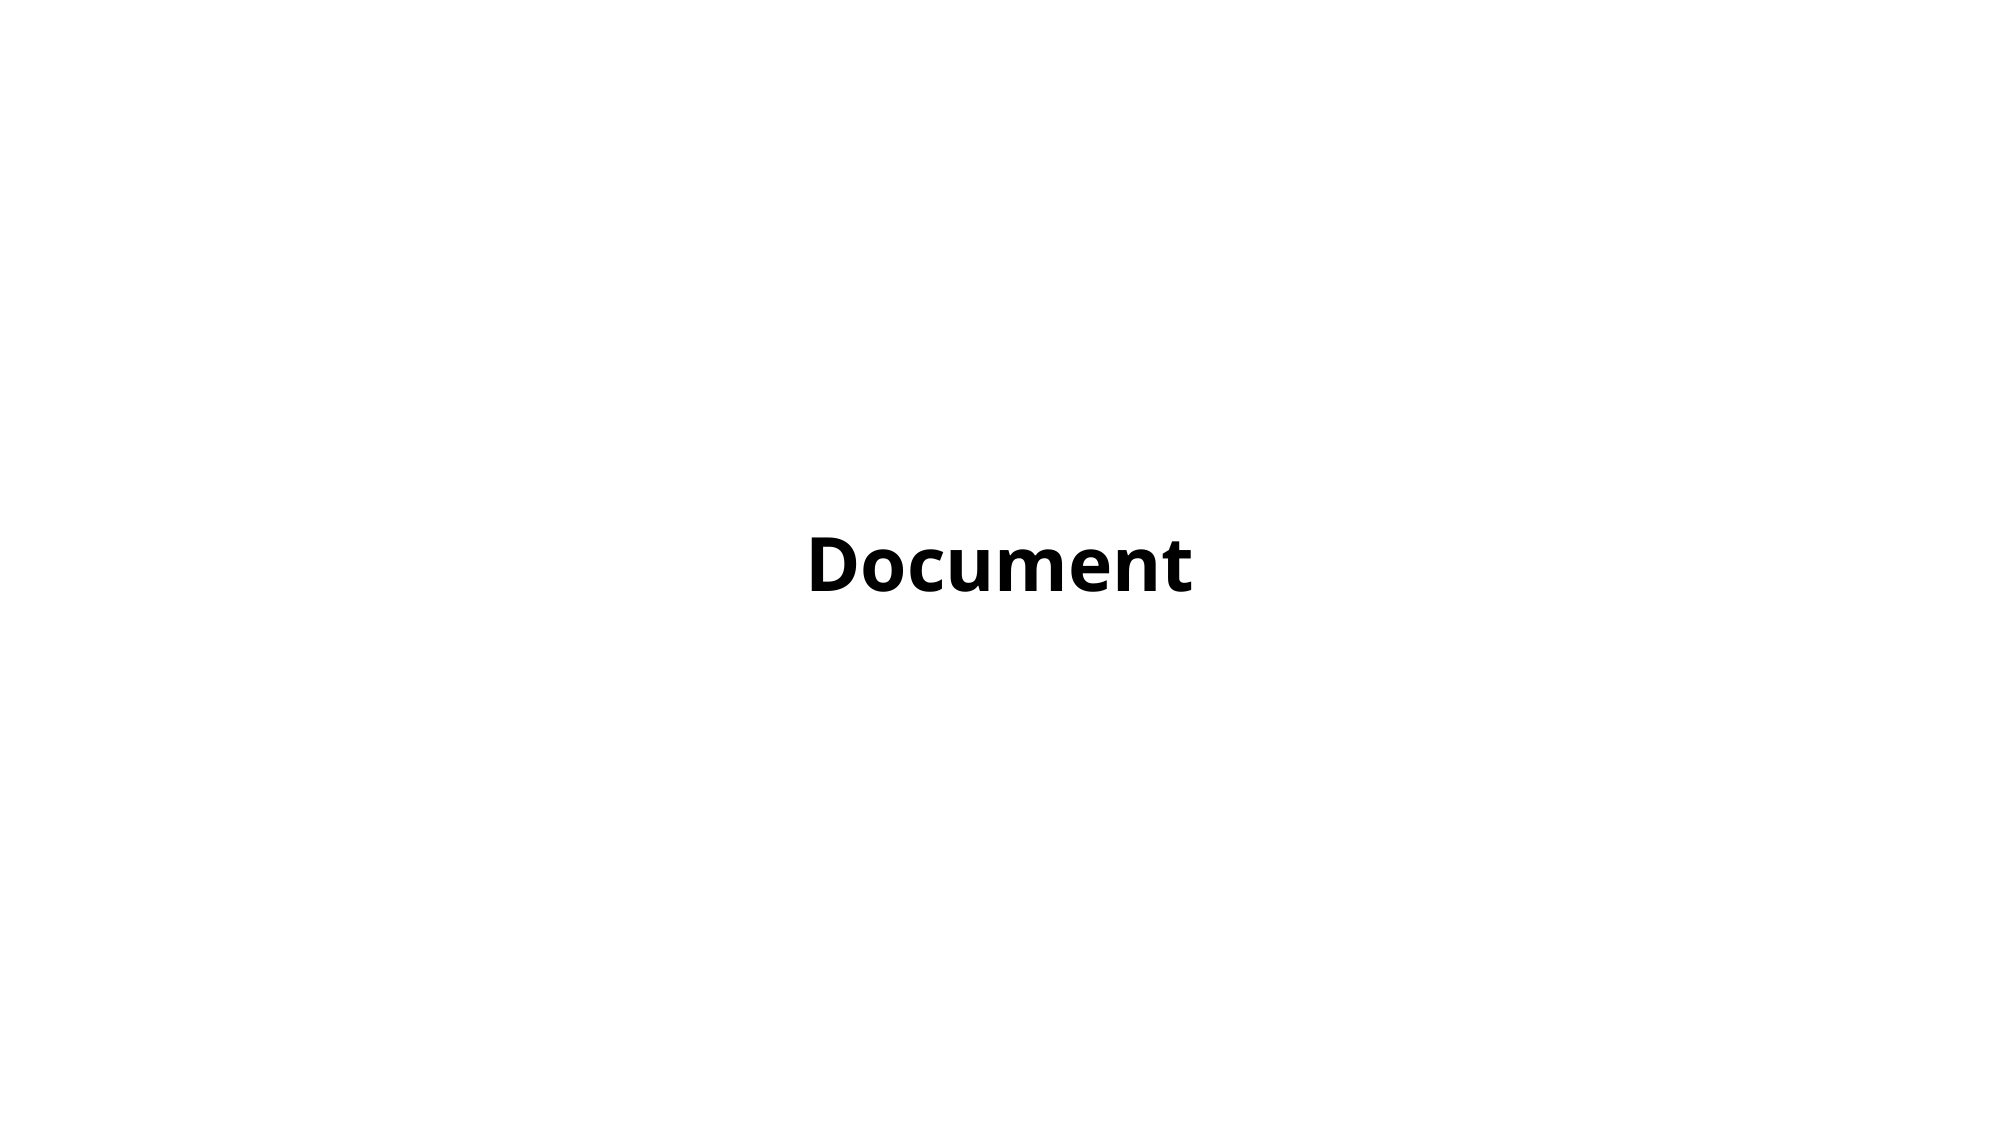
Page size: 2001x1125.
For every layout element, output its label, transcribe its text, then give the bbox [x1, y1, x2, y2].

text_box Document [790, 509, 1210, 615]
